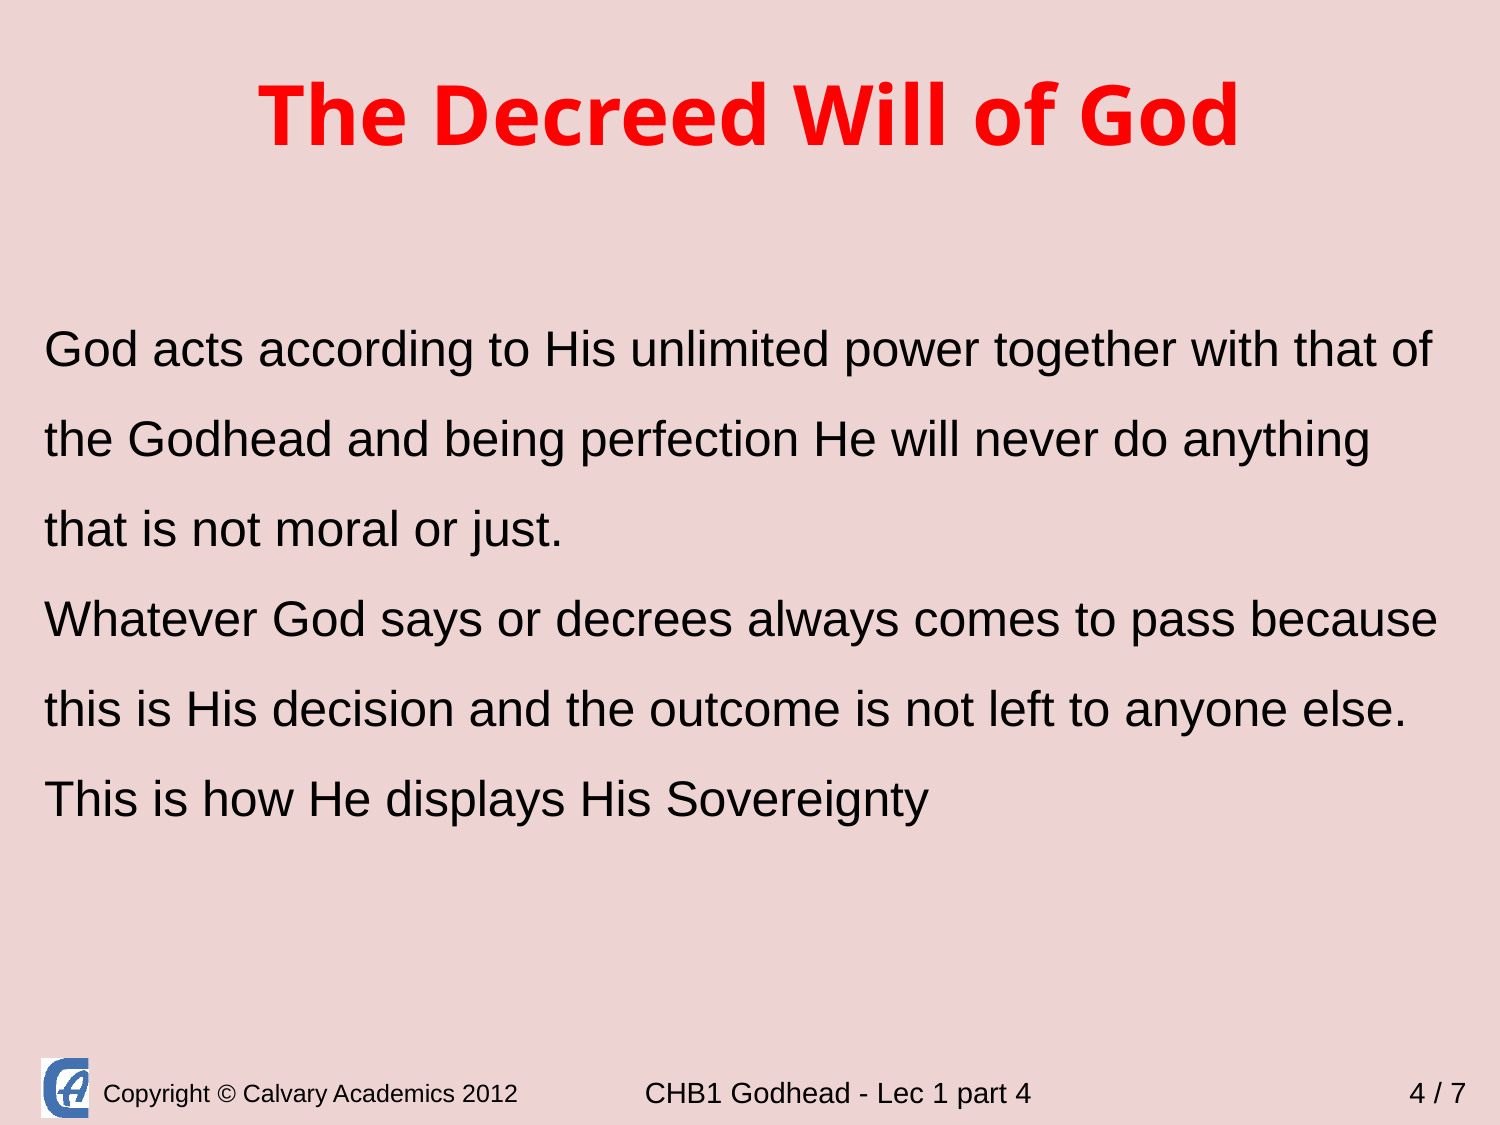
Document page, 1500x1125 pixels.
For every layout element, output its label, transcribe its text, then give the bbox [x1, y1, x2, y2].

picture [41, 1058, 89, 1118]
text_box 4 / 7 [1376, 1067, 1500, 1117]
list God acts according to His unlimited power together with that of the Godhead and being perfection He will never do anything that is not moral or just. Whatever God says or decrees always comes to pass because this is His decision and the outcome is not left to anyone else. This is how He displays His Sovereignty [29, 278, 1483, 858]
text_box The Decreed Will of God [0, 54, 1500, 170]
